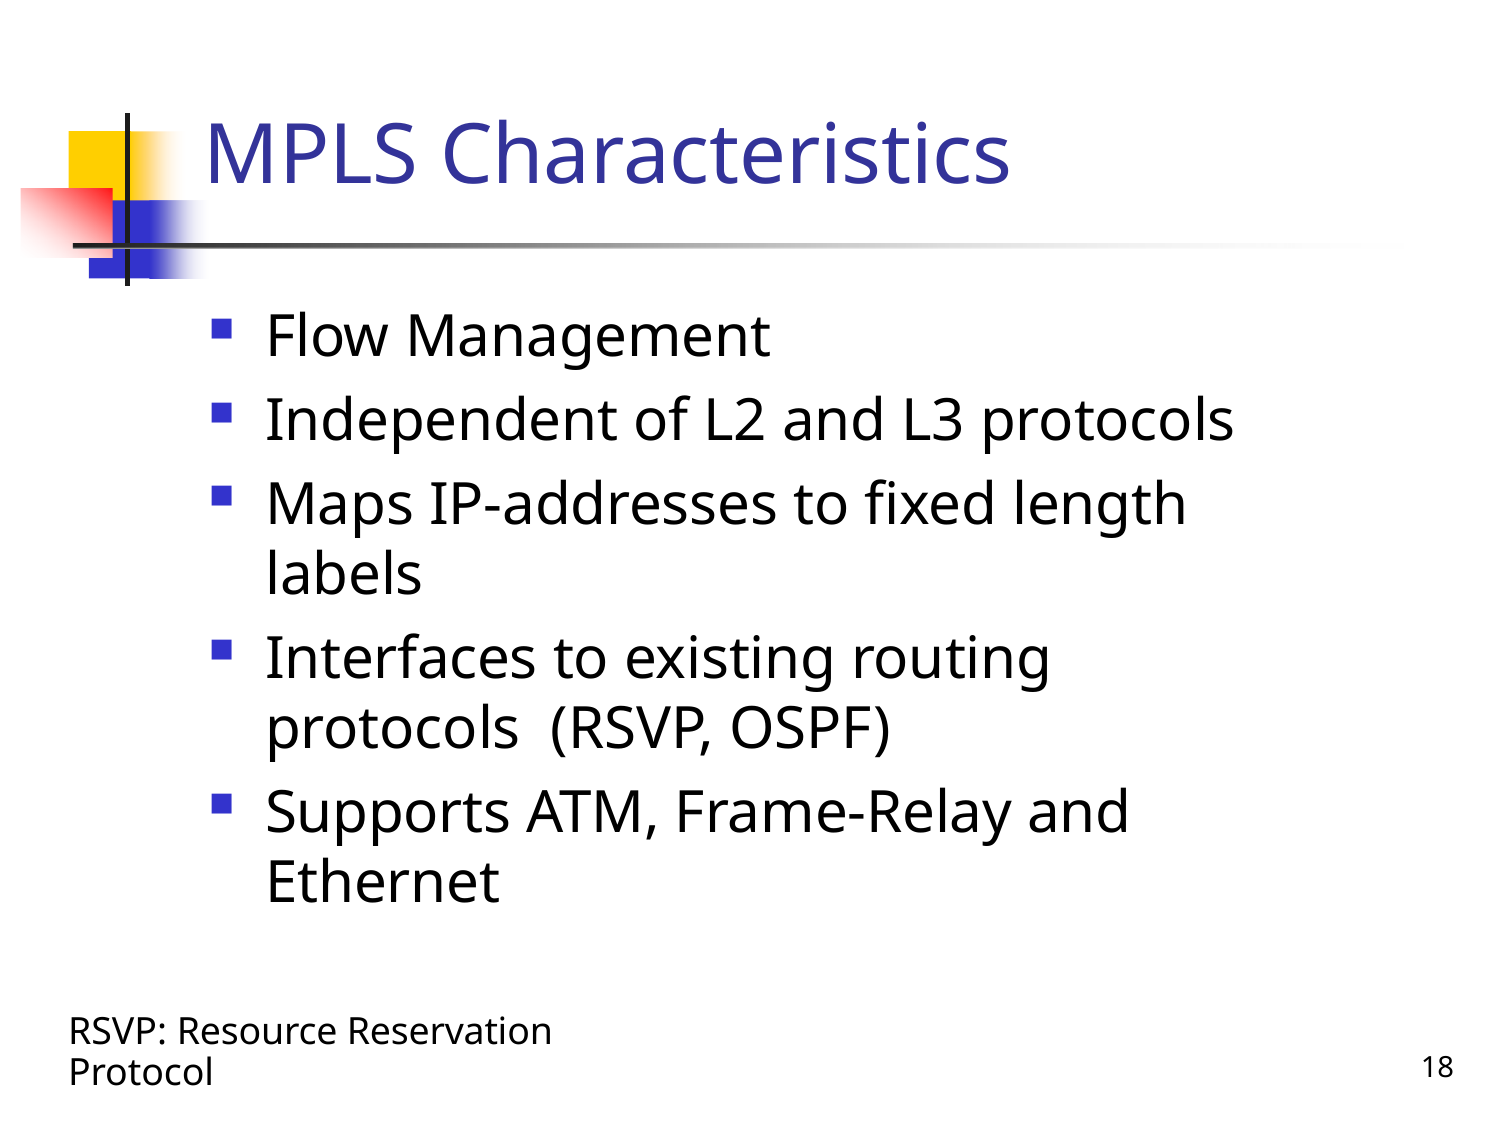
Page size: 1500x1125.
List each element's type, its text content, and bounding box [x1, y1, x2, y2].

title MPLS Characteristics [80, 100, 1420, 289]
picture [20, 188, 80, 258]
text_box Flow Management Independent of L2 and L3 protocols Maps IP-addresses to fixed length labels Interfaces to existing routing protocols (RSVP, OSPF) Supports ATM, Frame-Relay and Ethernet [206, 298, 1339, 914]
text_box RSVP: Resource Reservation Protocol [66, 1011, 682, 1093]
slide_number 18 [1416, 1056, 1457, 1125]
